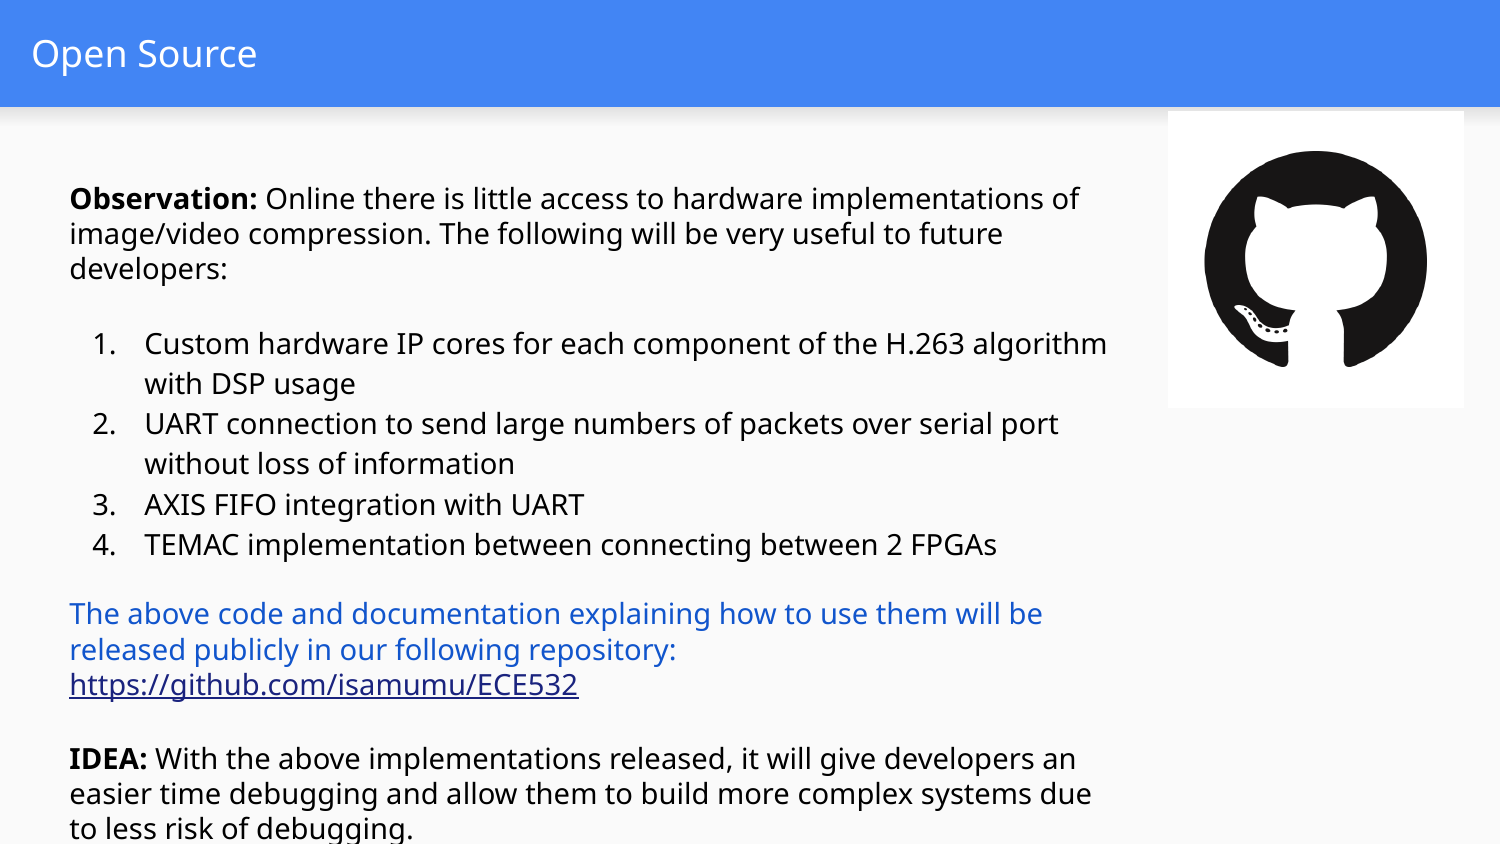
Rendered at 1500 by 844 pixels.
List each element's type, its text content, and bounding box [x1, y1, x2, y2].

text_box Observation: Online there is little access to hardware implementations of image/video compression. The following will be very useful to future developers: Custom hardware IP cores for each component of the H.263 algorithm with DSP usage UART connection to send large numbers of packets over serial port without loss of information AXIS FIFO integration with UART TEMAC implementation between connecting between 2 FPGAs The above code and documentation explaining how to use them will be released publicly in our following repository: https://github.com/isamumu/ECE532 IDEA: With the above implementations released, it will give developers an easier time debugging and allow them to build more complex systems due to less risk of debugging. [54, 165, 1134, 770]
picture [1168, 111, 1465, 408]
title Open Source [16, 2, 1464, 102]
